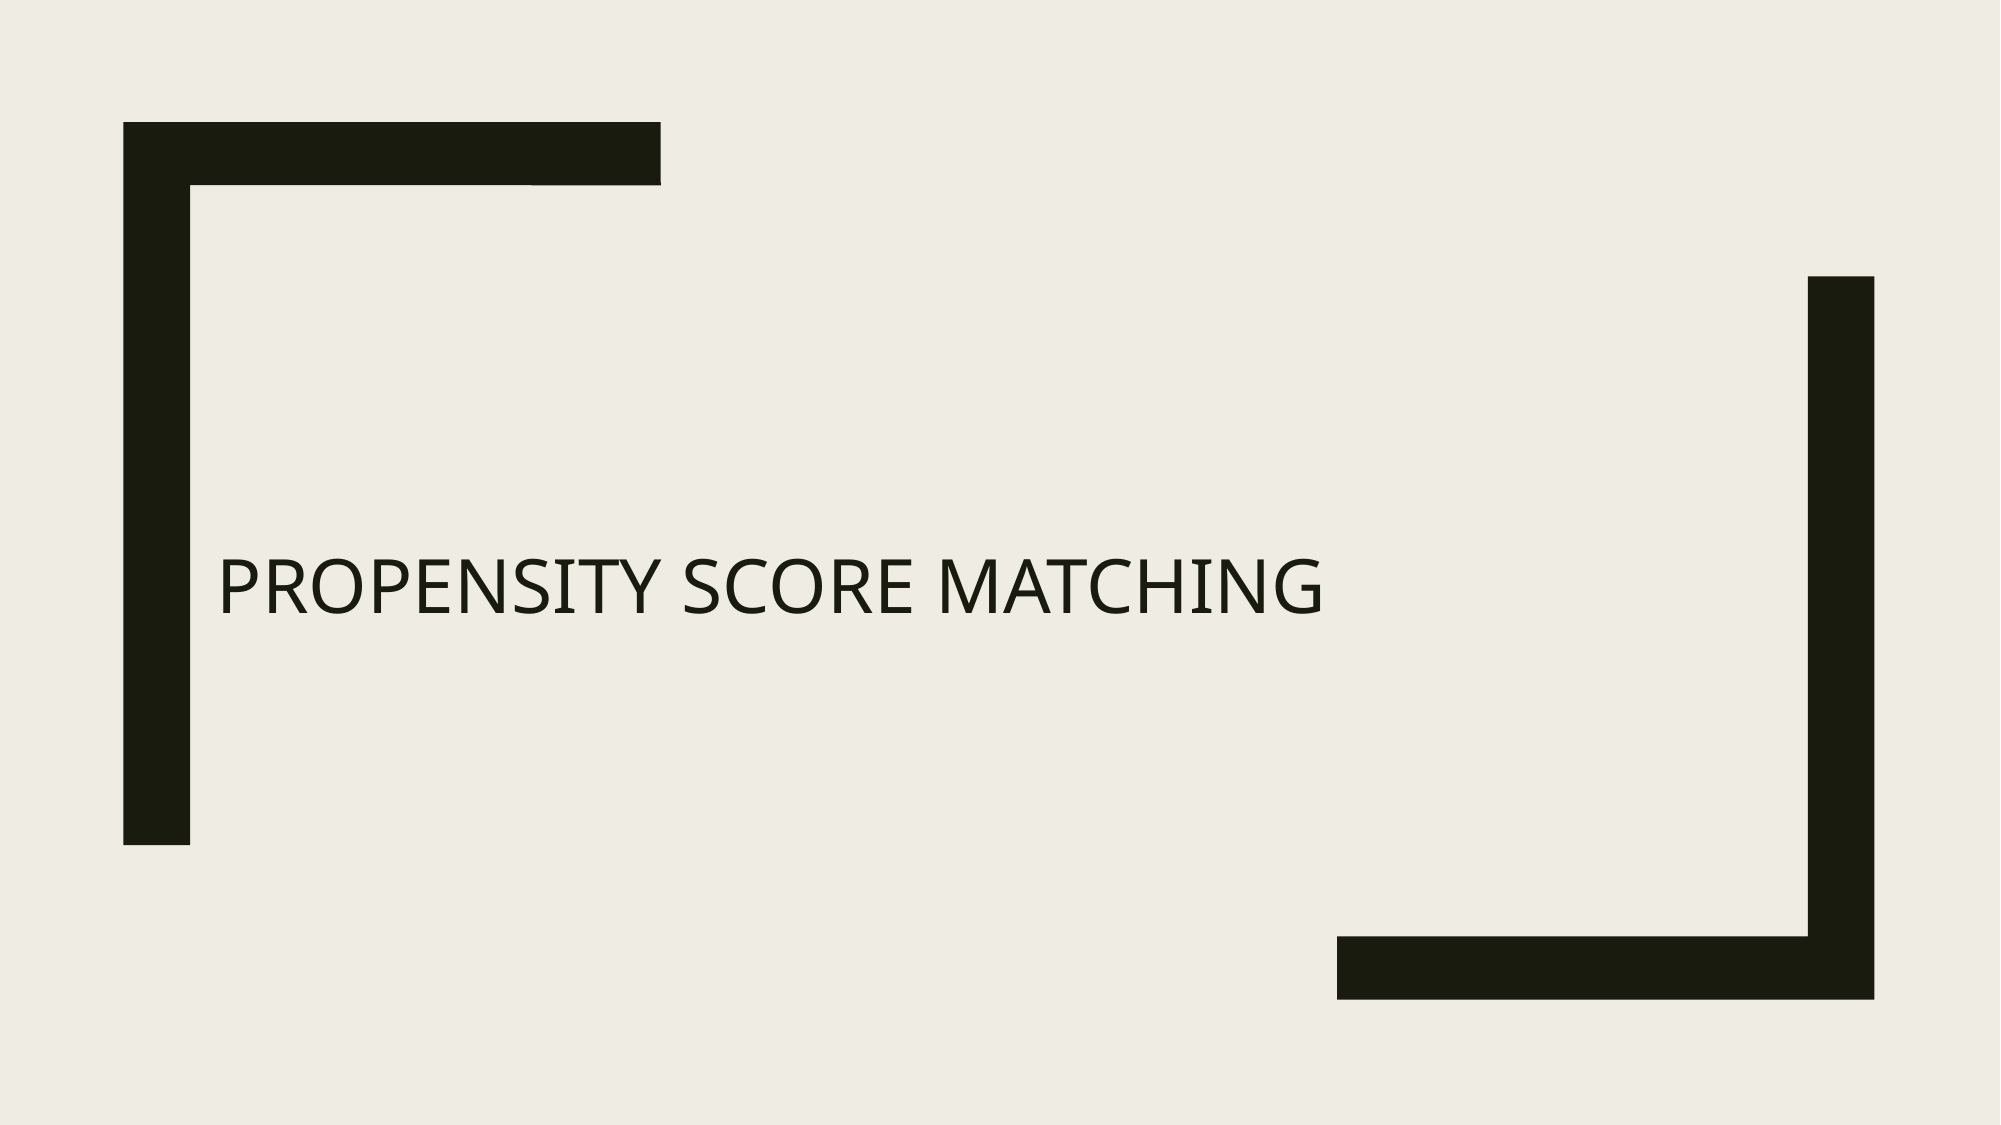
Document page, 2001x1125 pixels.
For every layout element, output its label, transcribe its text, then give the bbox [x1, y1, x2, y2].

title Propensity score matching [201, 293, 1803, 638]
